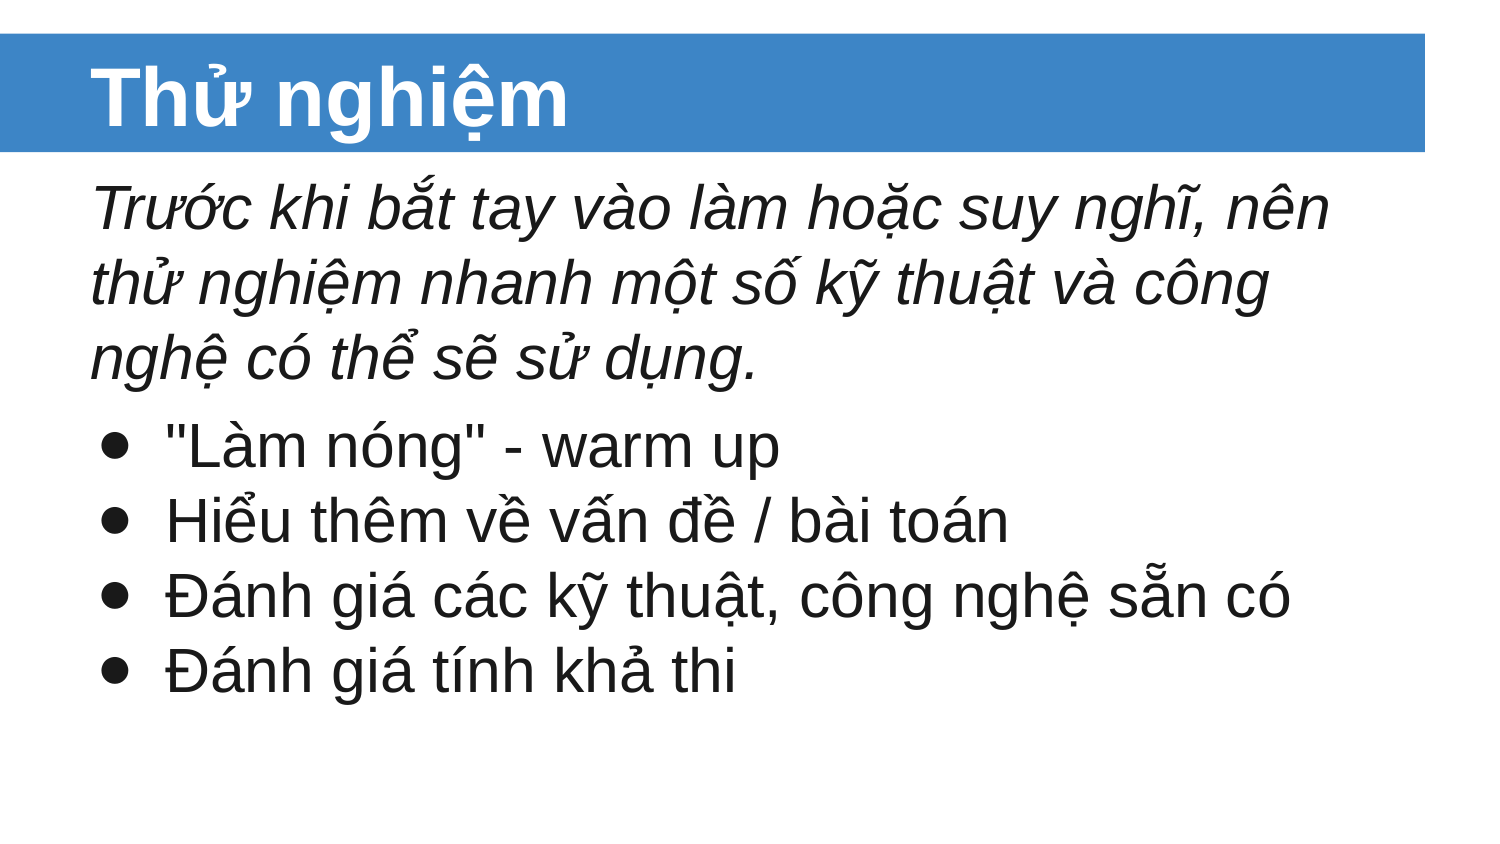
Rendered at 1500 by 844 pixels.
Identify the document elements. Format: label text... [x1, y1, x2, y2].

list Trước khi bắt tay vào làm hoặc suy nghĩ, nên thử nghiệm nhanh một số kỹ thuật và công nghệ có thể sẽ sử dụng. "Làm nóng" - warm up Hiểu thêm về vấn đề / bài toán Đánh giá các kỹ thuật, công nghệ sẵn có Đánh giá tính khả thi [75, 152, 1425, 808]
title Thử nghiệm [75, 33, 1425, 152]
